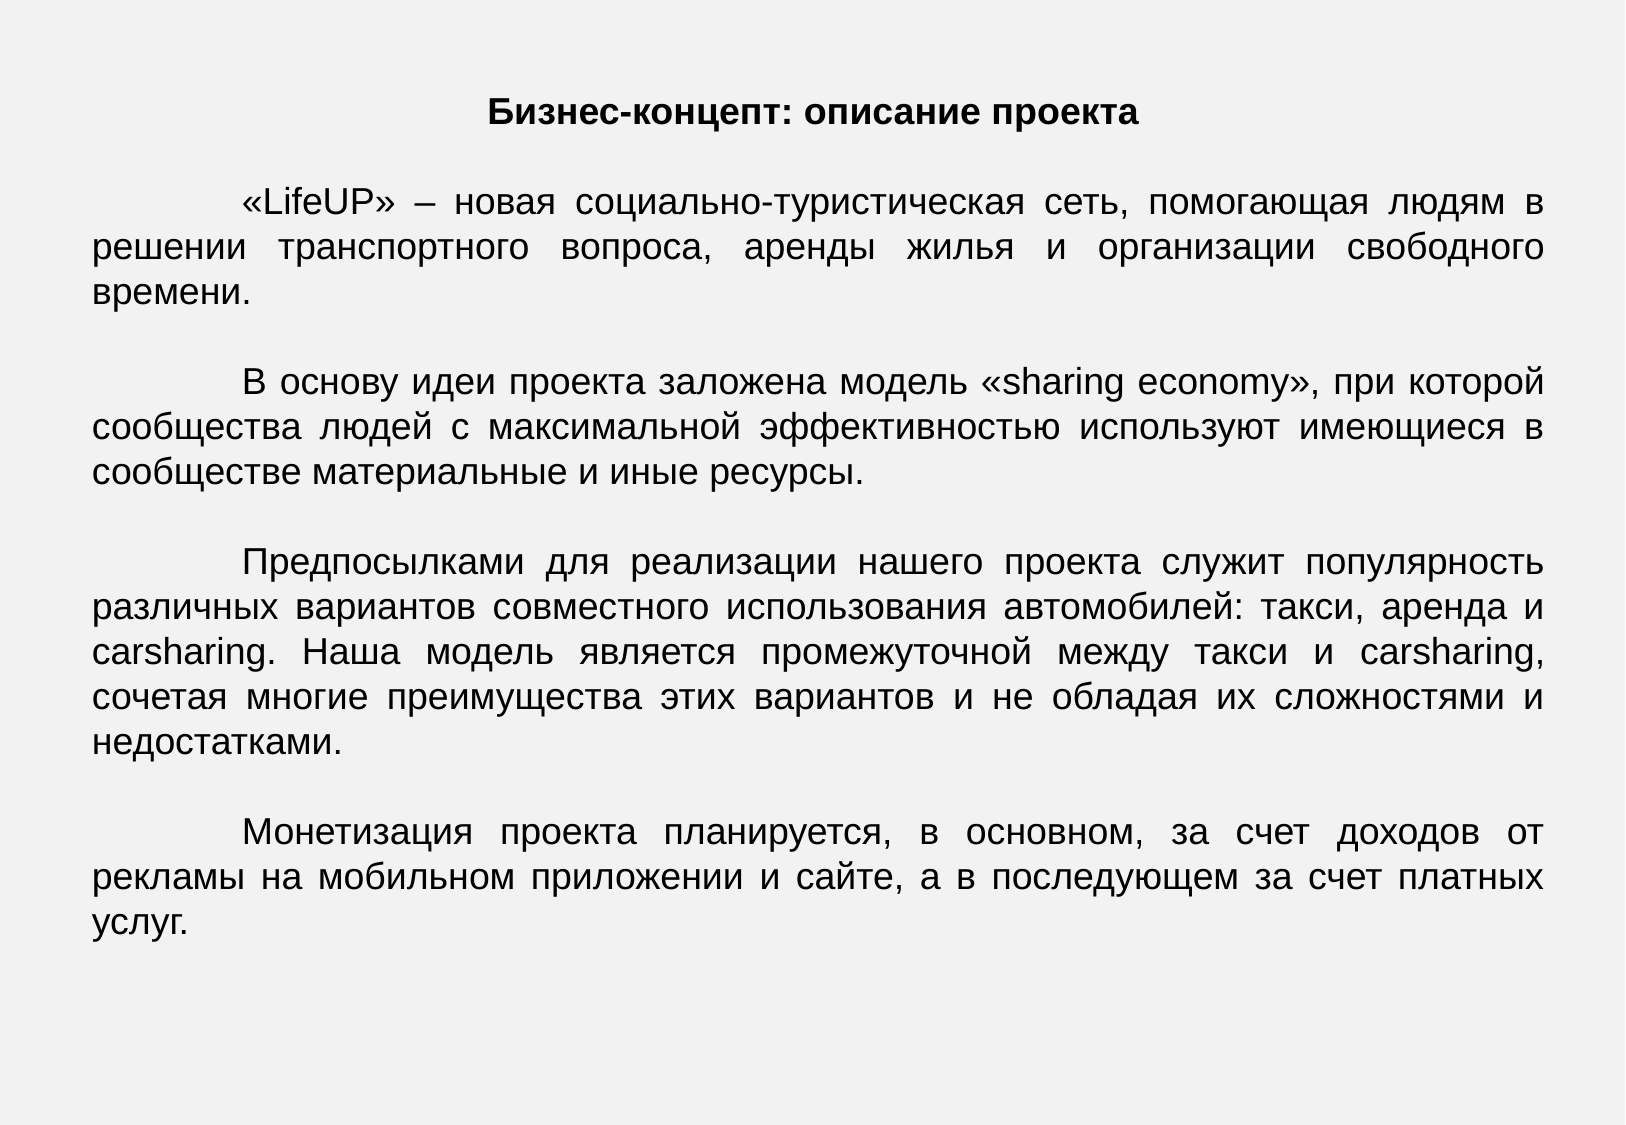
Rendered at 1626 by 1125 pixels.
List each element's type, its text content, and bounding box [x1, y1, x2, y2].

text_box Бизнес-концепт: описание проекта «LifeUP» – новая социально-туристическая сеть, помогающая людям в решении транспортного вопроса, аренды жилья и организации свободного времени. В основу идеи проекта заложена модель «sharing economy», при которой сообщества людей с максимальной эффективностью используют имеющиеся в сообществе материальные и иные ресурсы. Предпосылками для реализации нашего проекта служит популярность различных вариантов совместного использования автомобилей: такси, аренда и carsharing. Наша модель является промежуточной между такси и carsharing, сочетая многие преимущества этих вариантов и не обладая их сложностями и недостатками. Монетизация проекта планируется, в основном, за счет доходов от рекламы на мобильном приложении и сайте, а в последующем за счет платных услуг. [77, 79, 1560, 1040]
